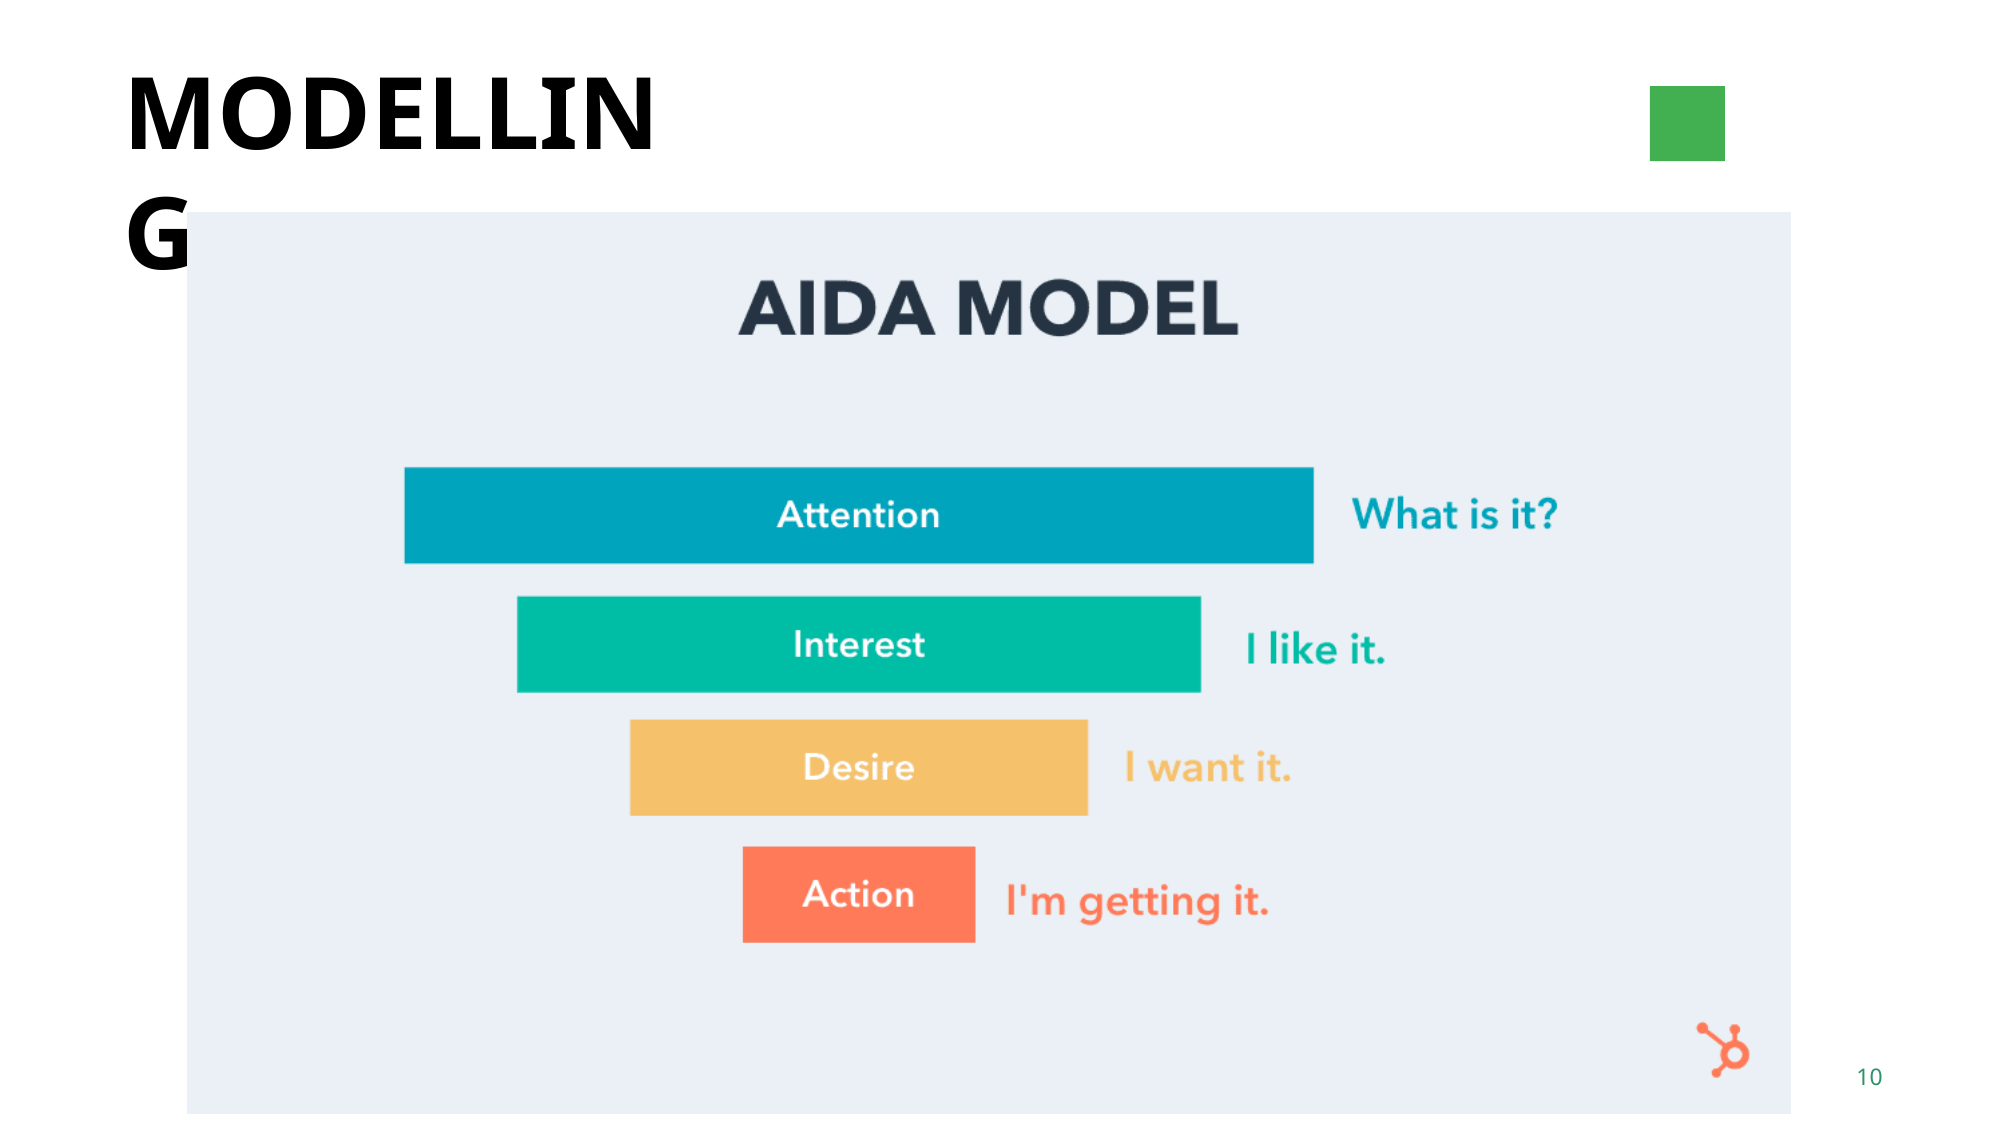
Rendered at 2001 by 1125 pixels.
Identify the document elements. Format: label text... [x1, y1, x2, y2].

text_box 10 [1849, 1061, 1888, 1095]
text_box MODELLING [121, 47, 664, 290]
picture [187, 212, 1791, 1115]
text_box [1649, 86, 1725, 162]
